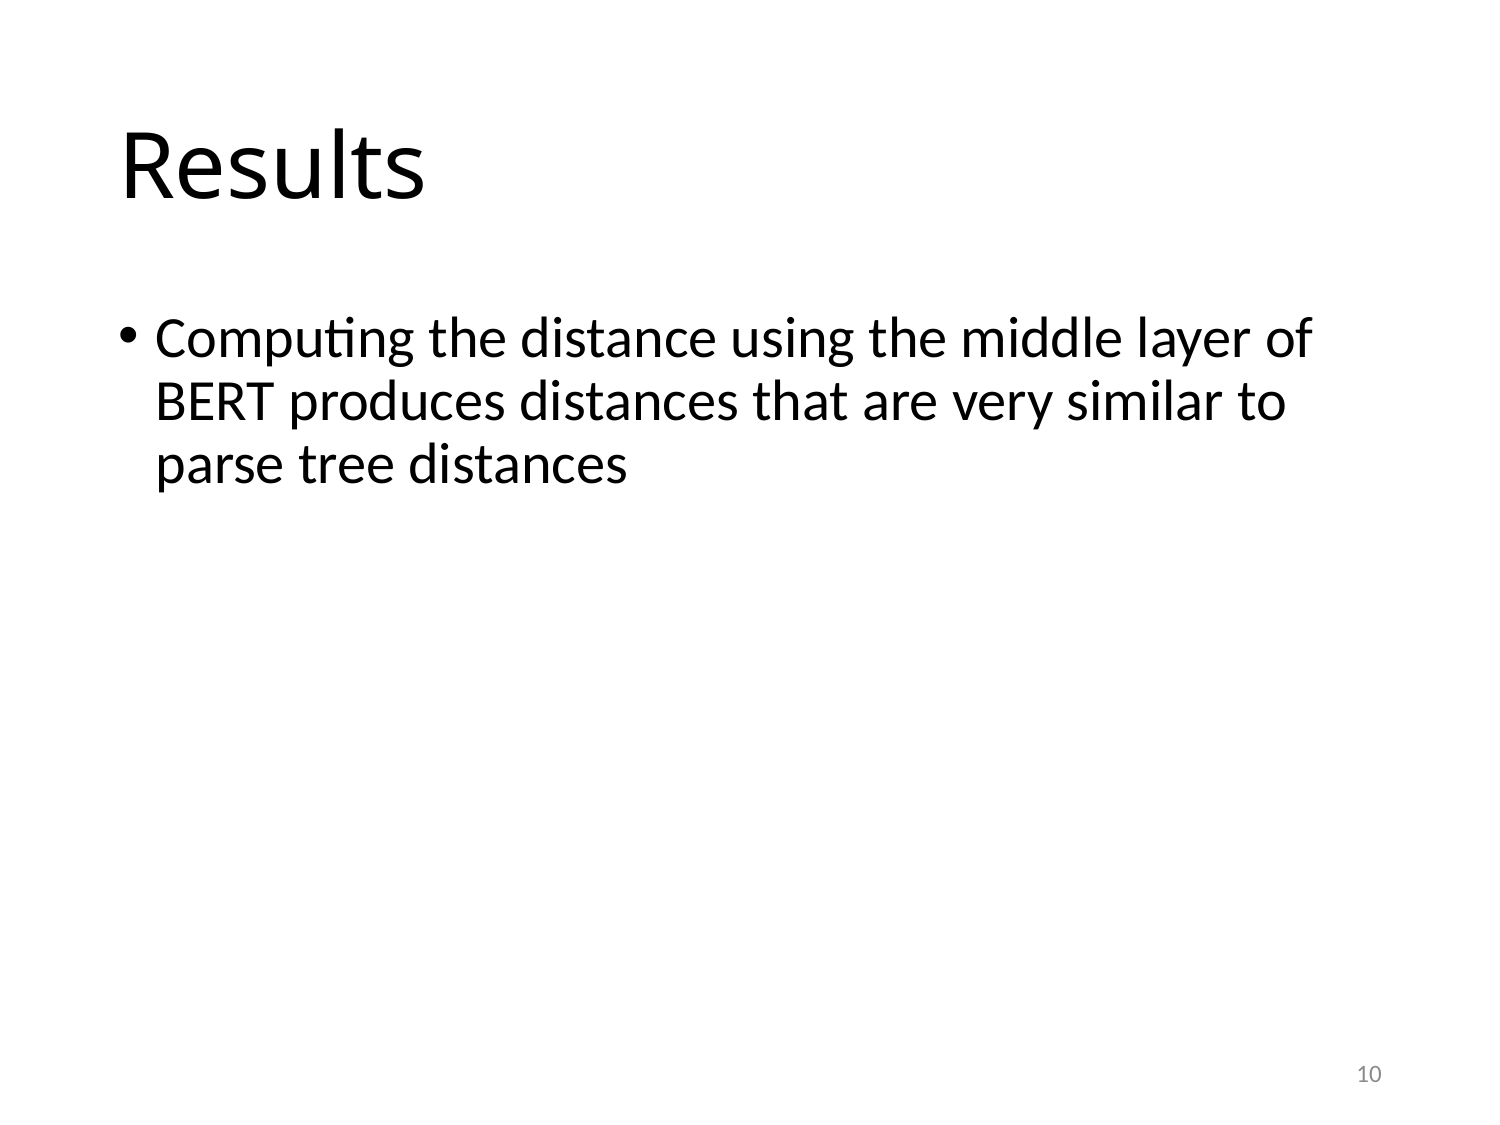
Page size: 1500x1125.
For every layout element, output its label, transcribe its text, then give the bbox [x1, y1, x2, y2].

title Results [103, 59, 1397, 278]
list Computing the distance using the middle layer of BERT produces distances that are very similar to parse tree distances [103, 299, 1397, 1014]
slide_number 10 [1059, 1042, 1397, 1103]
